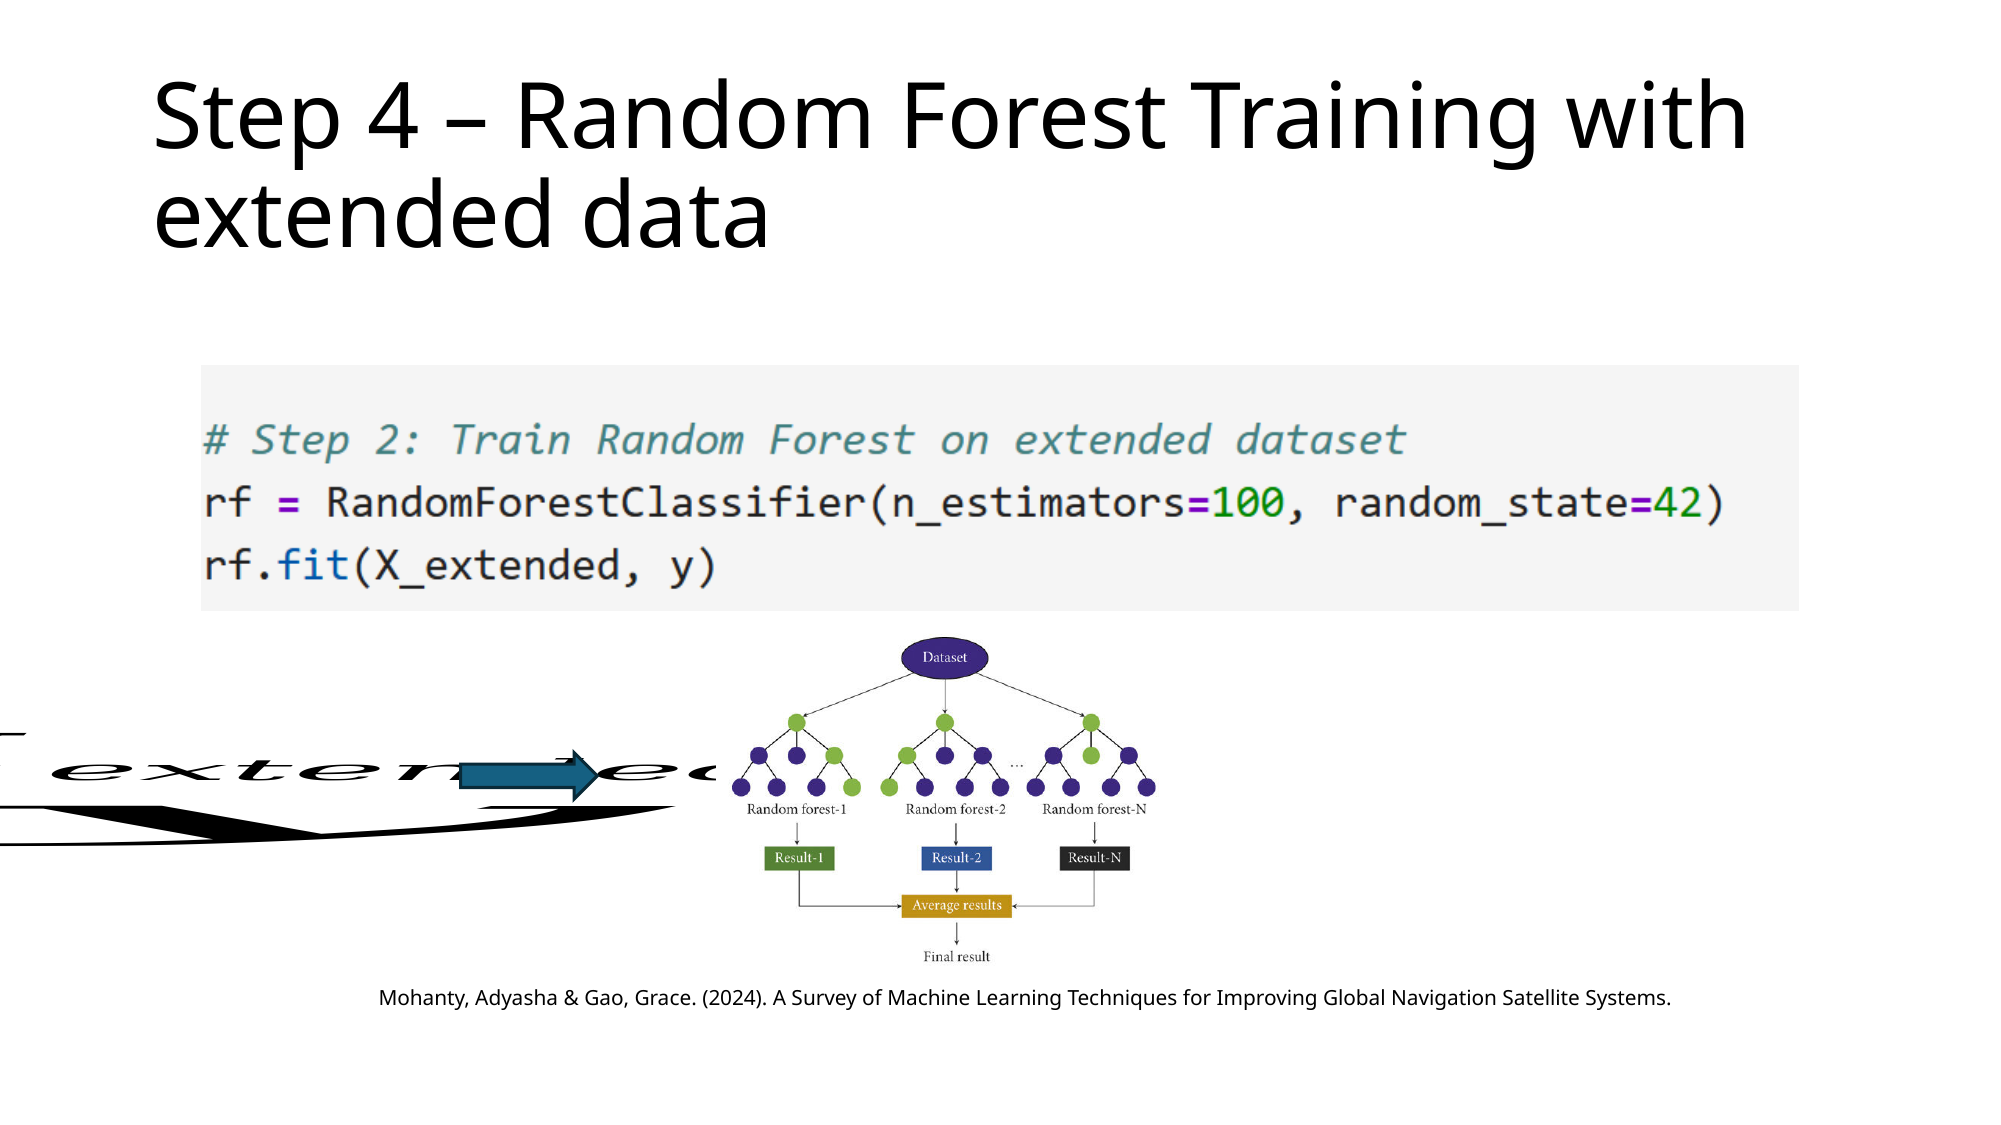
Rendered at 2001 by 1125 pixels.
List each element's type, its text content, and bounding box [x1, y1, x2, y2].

title Step 4 – Random Forest Training with extended data [137, 59, 1863, 278]
text_box Mohanty, Adyasha & Gao, Grace. (2024). A Survey of Machine Learning Techniques for Improving Global Navigation Satellite Systems. [363, 976, 1743, 1017]
picture [716, 620, 1171, 978]
text_box [459, 748, 600, 803]
picture [200, 364, 1799, 612]
